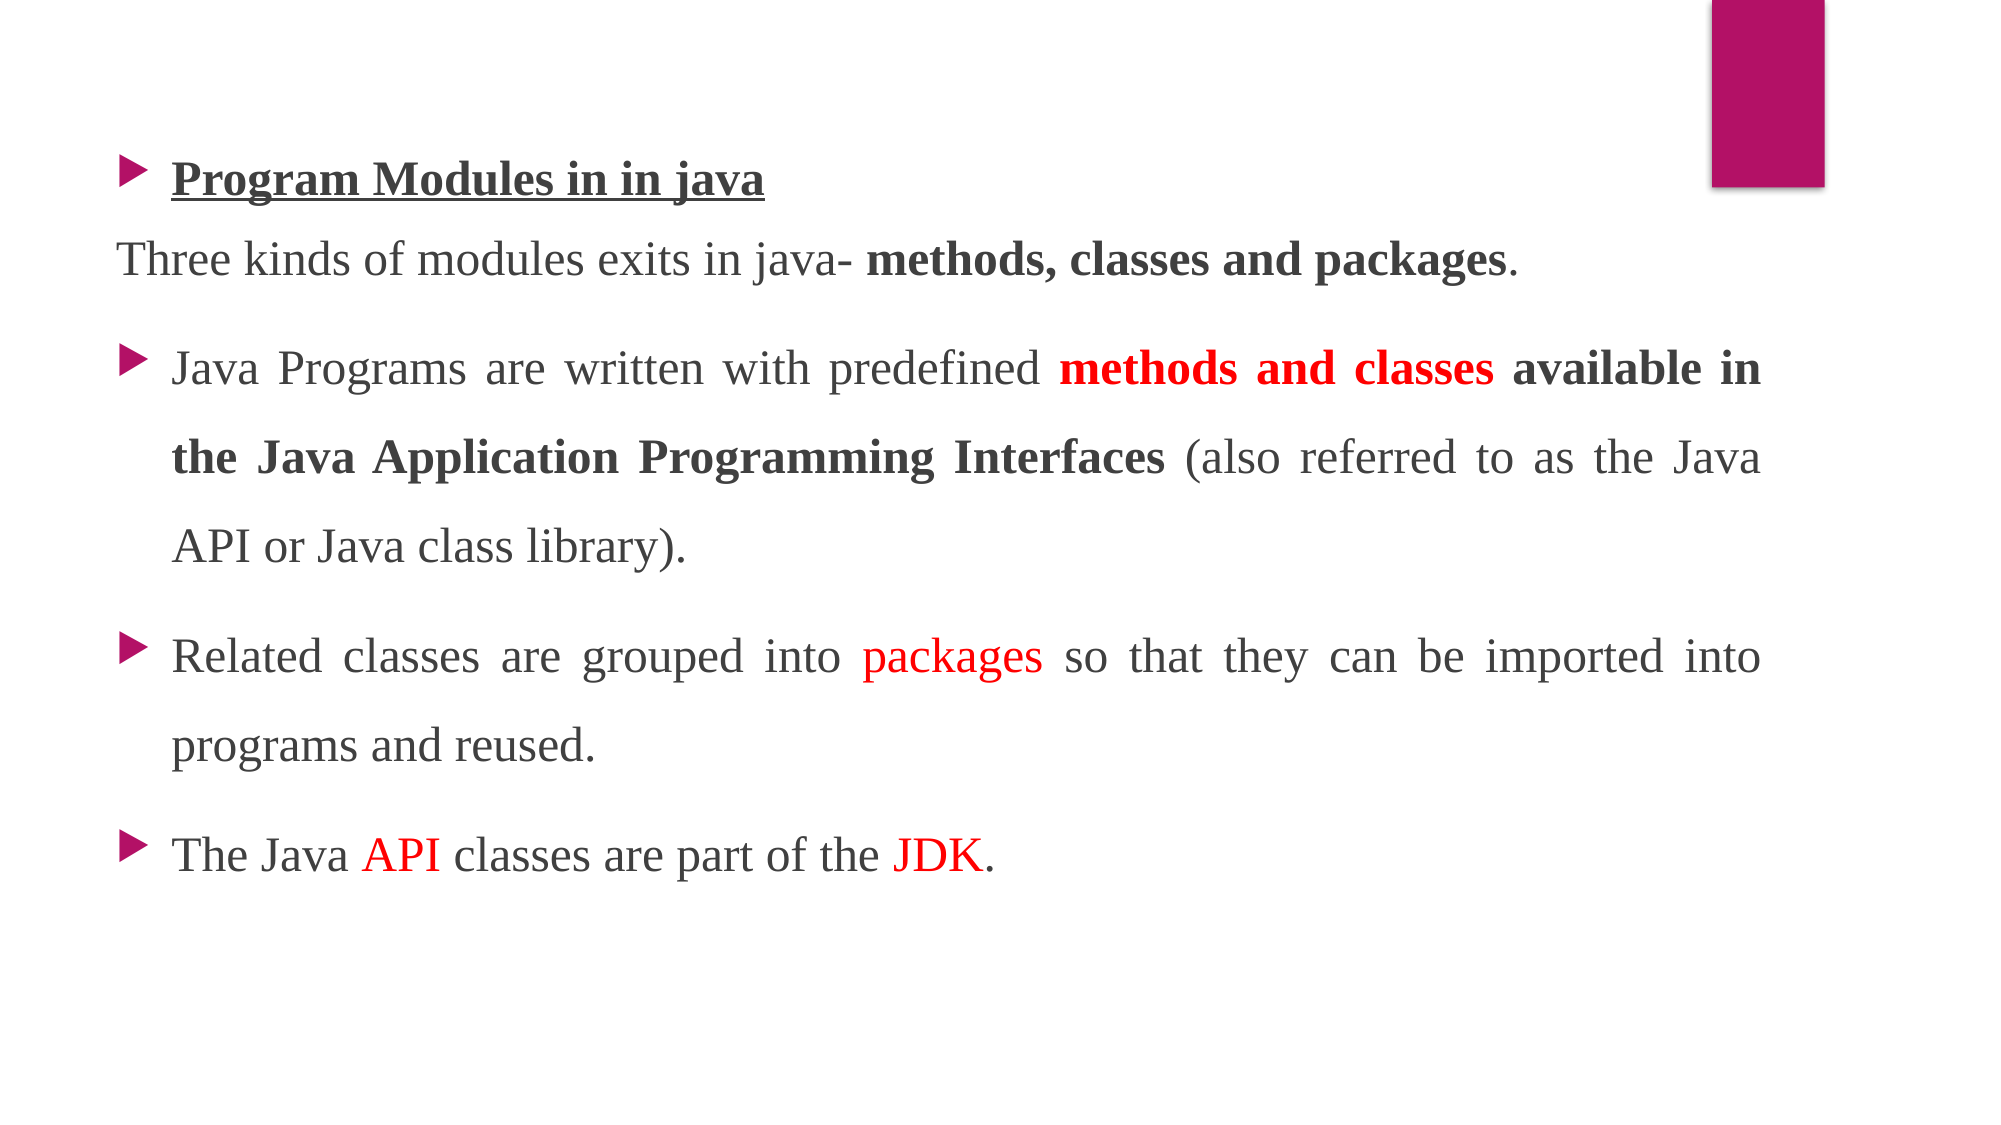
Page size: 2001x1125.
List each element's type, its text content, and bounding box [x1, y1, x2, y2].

text_box Program Modules in in java Three kinds of modules exits in java- methods, classes and packages. Java Programs are written with predefined methods and classes available in the Java Application Programming Interfaces (also referred to as the Java API or Java class library). Related classes are grouped into packages so that they can be imported into programs and reused. The Java API classes are part of the JDK. [101, 138, 1777, 893]
